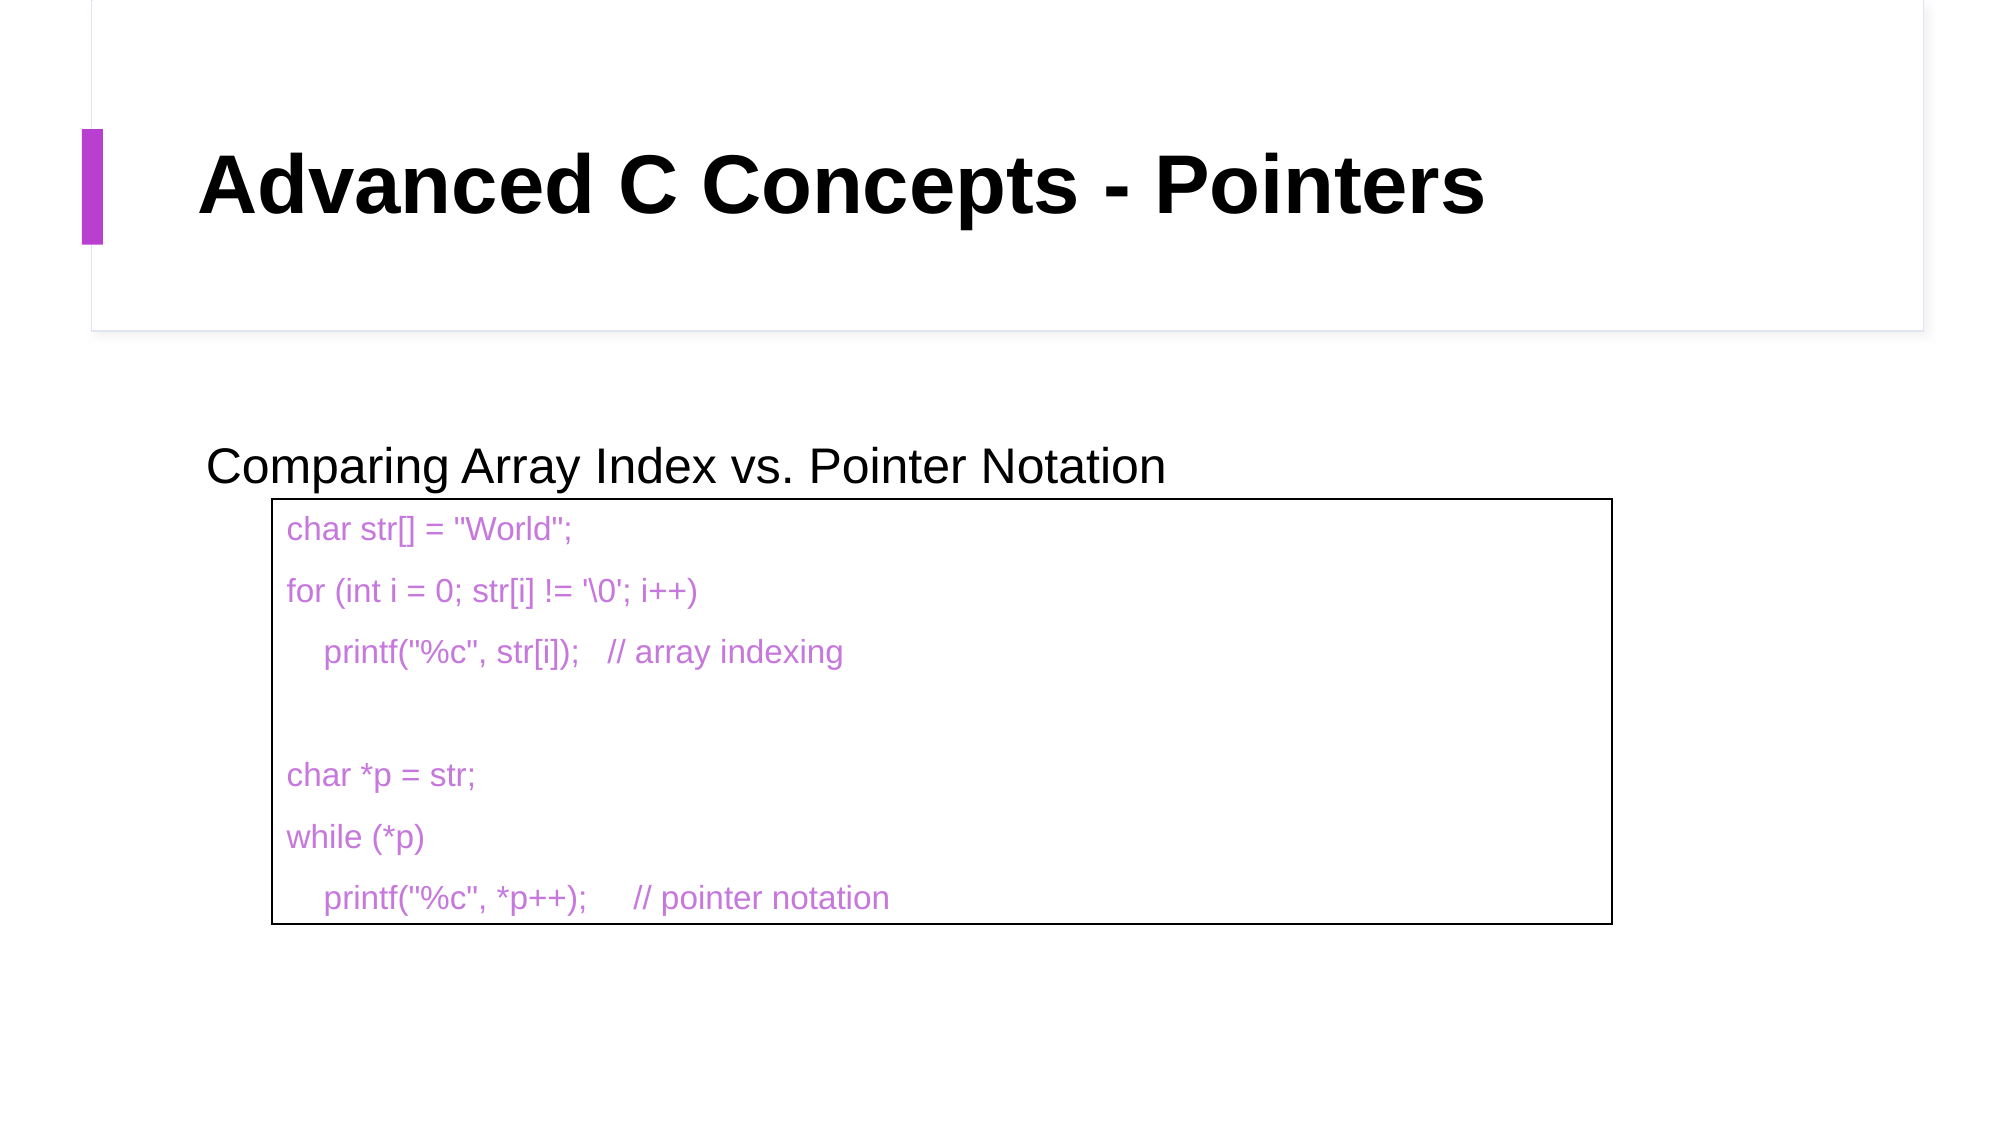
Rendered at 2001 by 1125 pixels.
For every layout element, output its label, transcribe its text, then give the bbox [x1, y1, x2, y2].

title Advanced C Concepts - Pointers [183, 90, 1851, 284]
list Comparing Array Index vs. Pointer Notation [165, 420, 1834, 1027]
table_header char str[] = "World"; for (int i = 0; str[i] != '\0'; i++) printf("%c", str[i]); // array indexing char *p = str; while (*p) printf("%c", *p++); // pointer notation [273, 500, 1611, 923]
